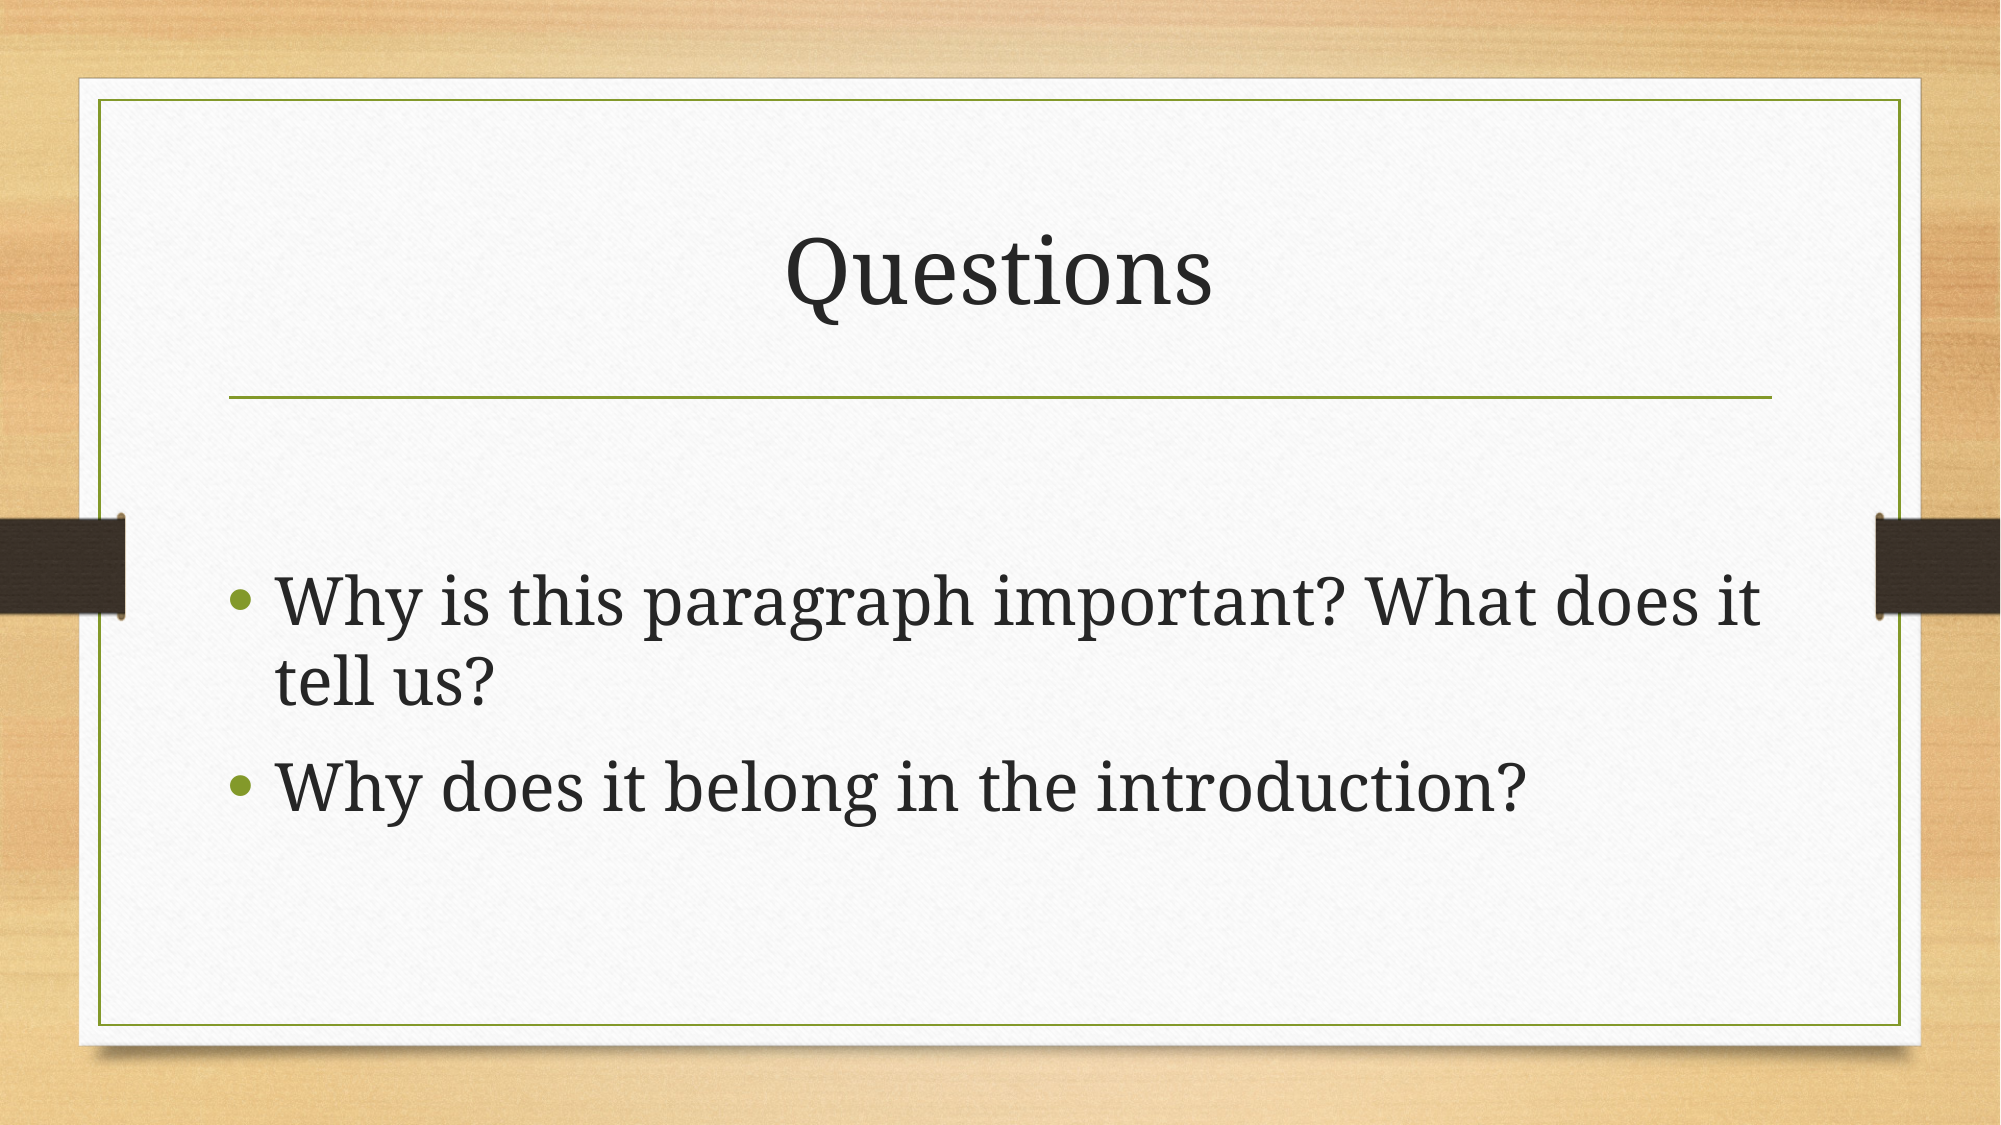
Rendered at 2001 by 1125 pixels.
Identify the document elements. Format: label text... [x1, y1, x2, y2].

picture [0, 0, 2001, 1125]
title Questions [212, 161, 1788, 375]
list Why is this paragraph important? What does it tell us? Why does it belong in the introduction? [212, 419, 1788, 964]
